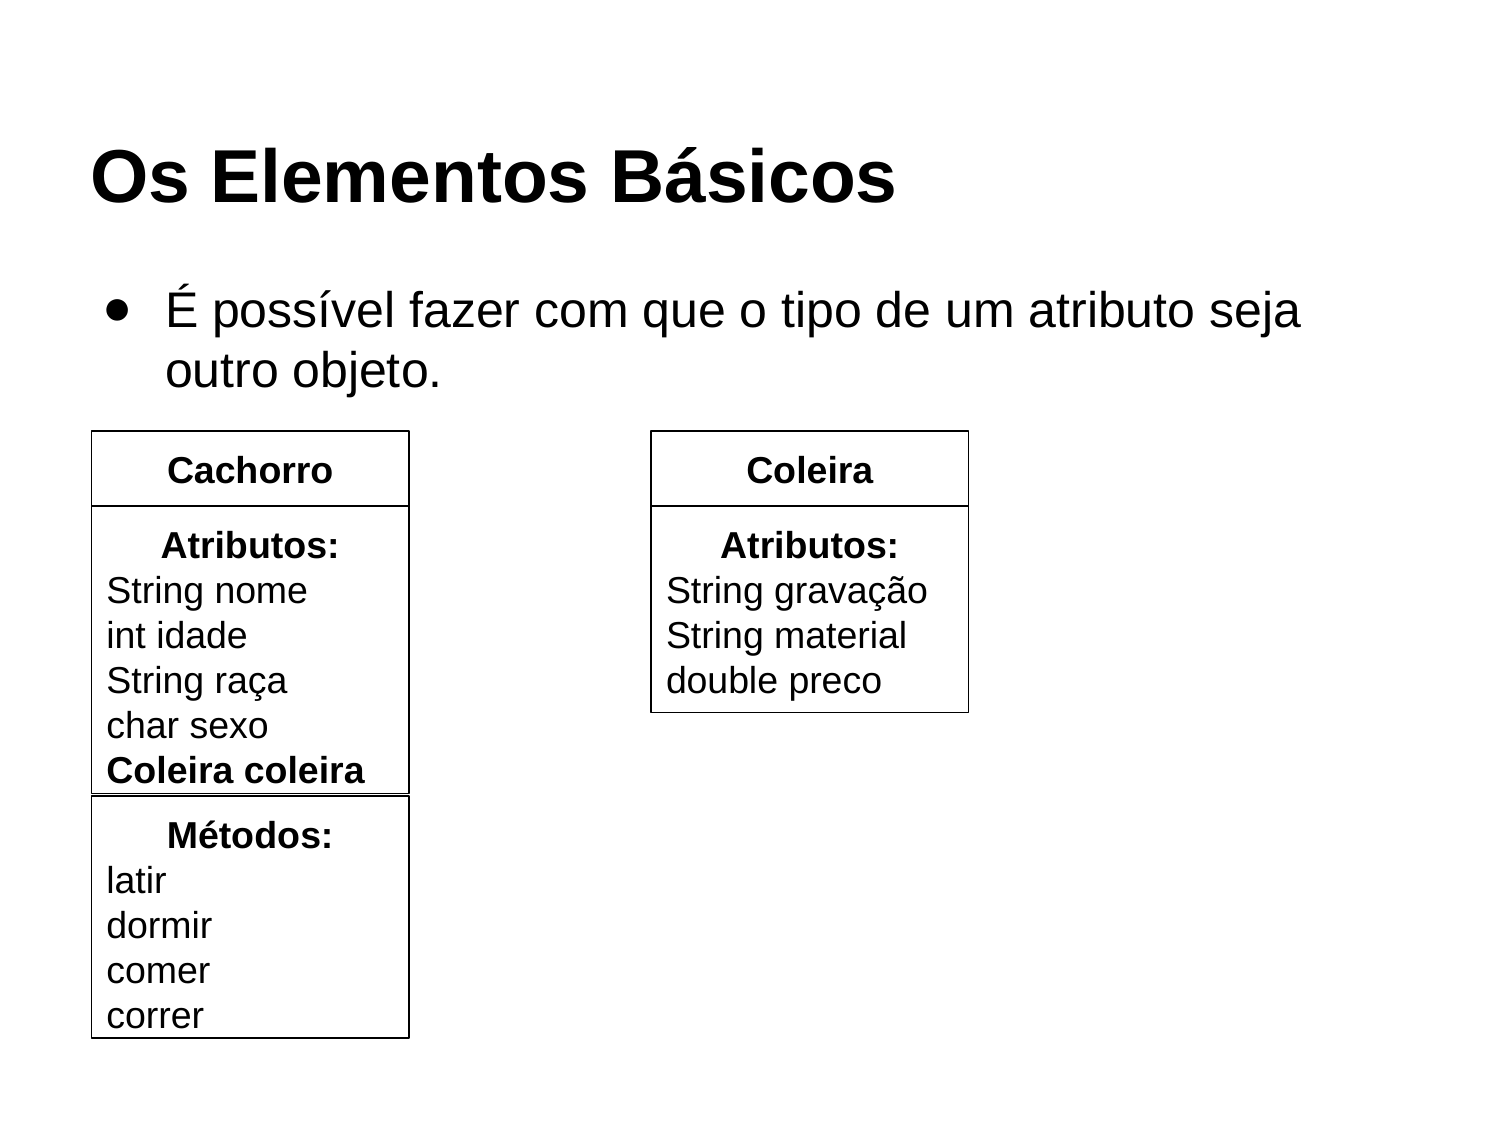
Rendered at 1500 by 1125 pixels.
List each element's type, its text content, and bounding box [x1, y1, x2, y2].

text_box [650, 430, 969, 713]
list É possível fazer com que o tipo de um atributo seja outro objeto. [75, 262, 1425, 1078]
title Os Elementos Básicos [75, 45, 1425, 233]
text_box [91, 430, 410, 1039]
